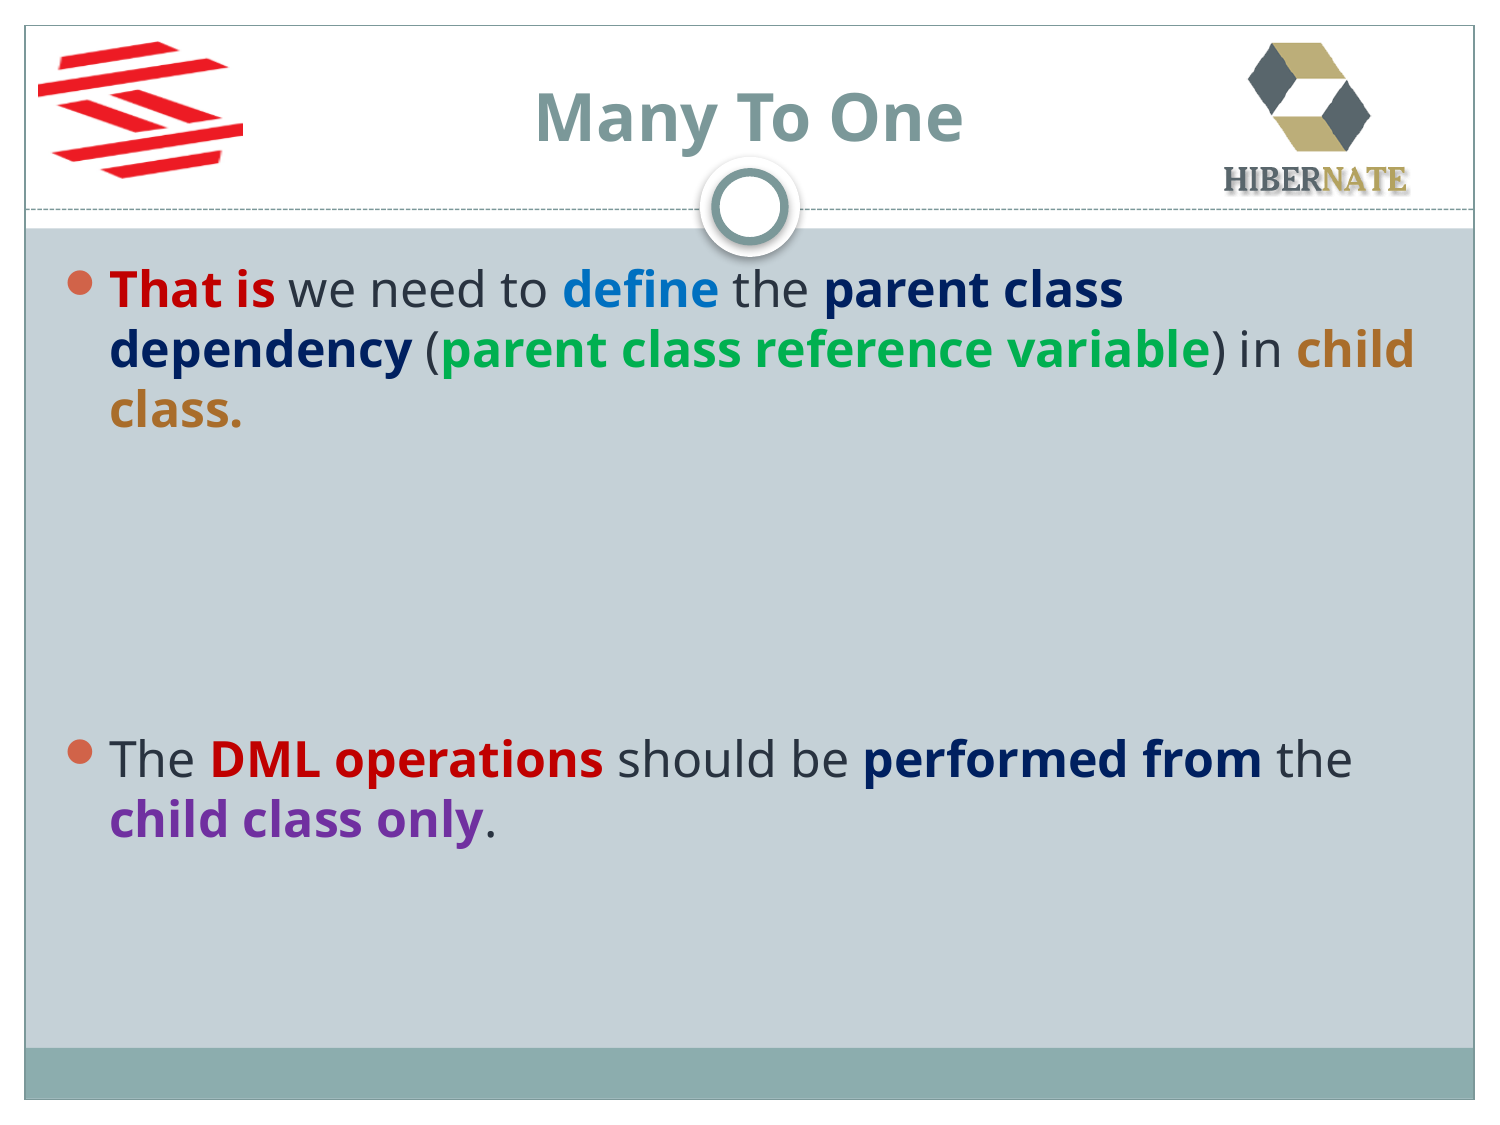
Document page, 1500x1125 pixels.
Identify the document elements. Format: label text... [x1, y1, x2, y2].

picture [1223, 42, 1411, 197]
picture [37, 40, 243, 185]
title Many To One [237, 37, 1450, 162]
list That is we need to define the parent class dependency (parent class reference variable) in child class. The DML operations should be performed from the child class only. [49, 250, 1445, 1001]
